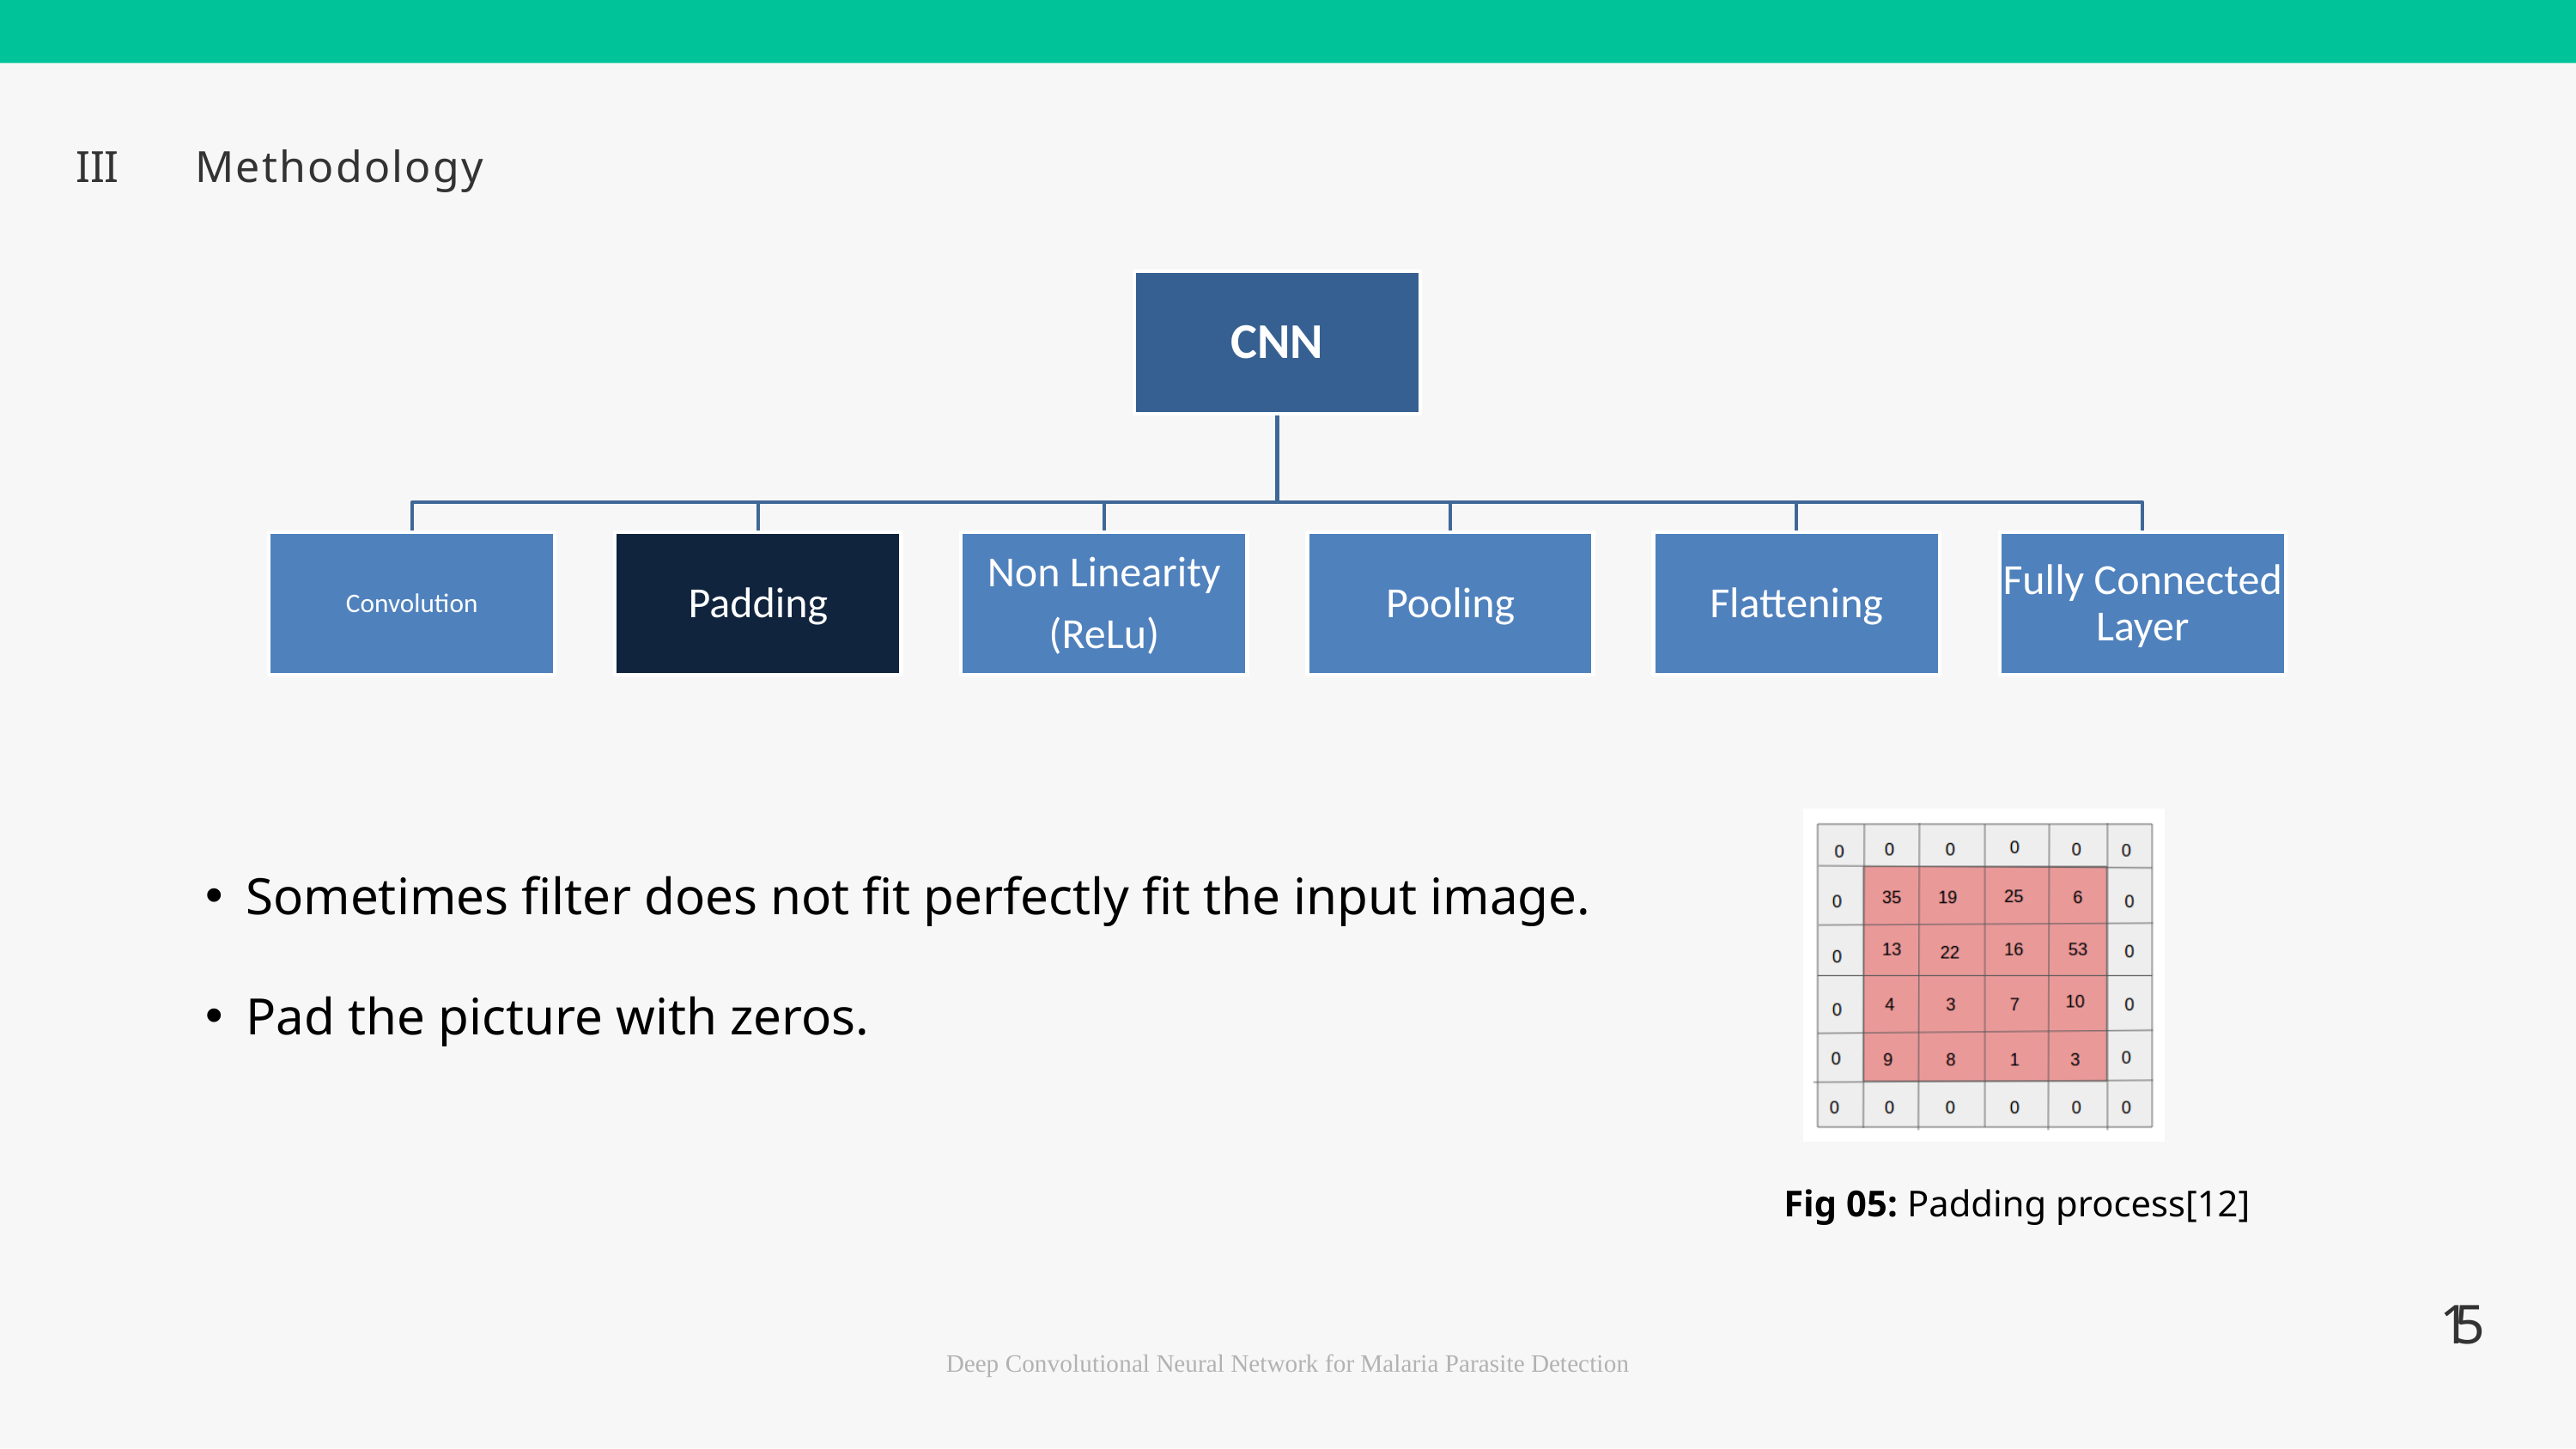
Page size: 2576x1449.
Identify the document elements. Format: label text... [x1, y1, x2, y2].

text_box [0, 0, 2576, 64]
picture [1802, 809, 2166, 1142]
text_box Sometimes filter does not fit perfectly fit the input image. Pad the picture with zeros. [193, 858, 1668, 1112]
text_box III Methodology [74, 137, 687, 191]
footer Deep Convolutional Neural Network for Malaria Parasite Detection [876, 1347, 1700, 1420]
slide_number 15 [2434, 1290, 2500, 1382]
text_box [268, 165, 2287, 839]
text_box Fig 05: Padding process[12] [1771, 1174, 2265, 1231]
